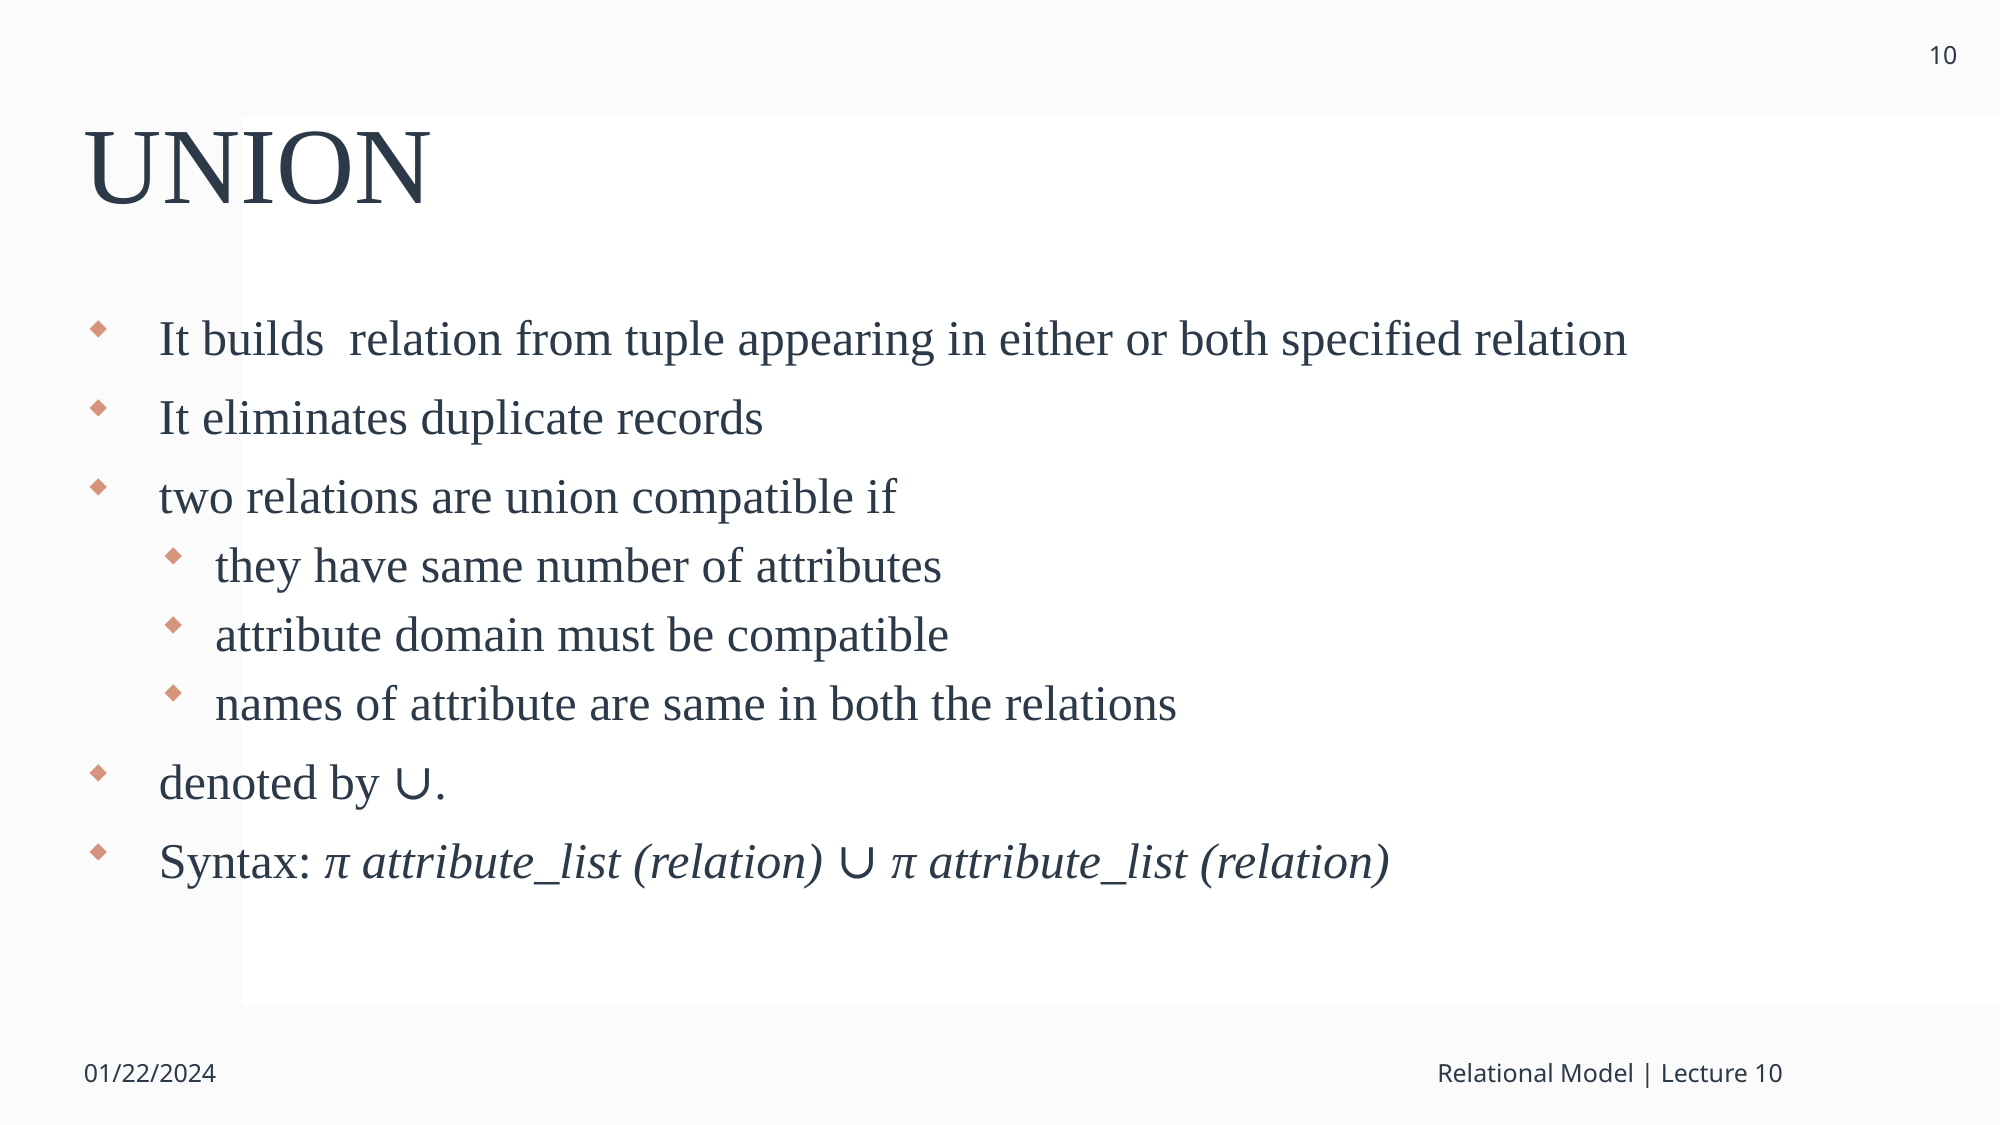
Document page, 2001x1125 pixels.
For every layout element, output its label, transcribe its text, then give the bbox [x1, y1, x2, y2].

title UNION [68, 59, 1799, 278]
list It builds relation from tuple appearing in either or both specified relation It eliminates duplicate records two relations are union compatible if they have same number of attributes attribute domain must be compatible names of attribute are same in both the relations denoted by ∪. Syntax: π attribute_list (relation) ∪ π attribute_list (relation) [68, 299, 1799, 990]
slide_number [68, 1020, 519, 1125]
footer Relational Model | Lecture 10 [618, 1020, 1799, 1125]
slide_number 10 [1886, 0, 2000, 113]
